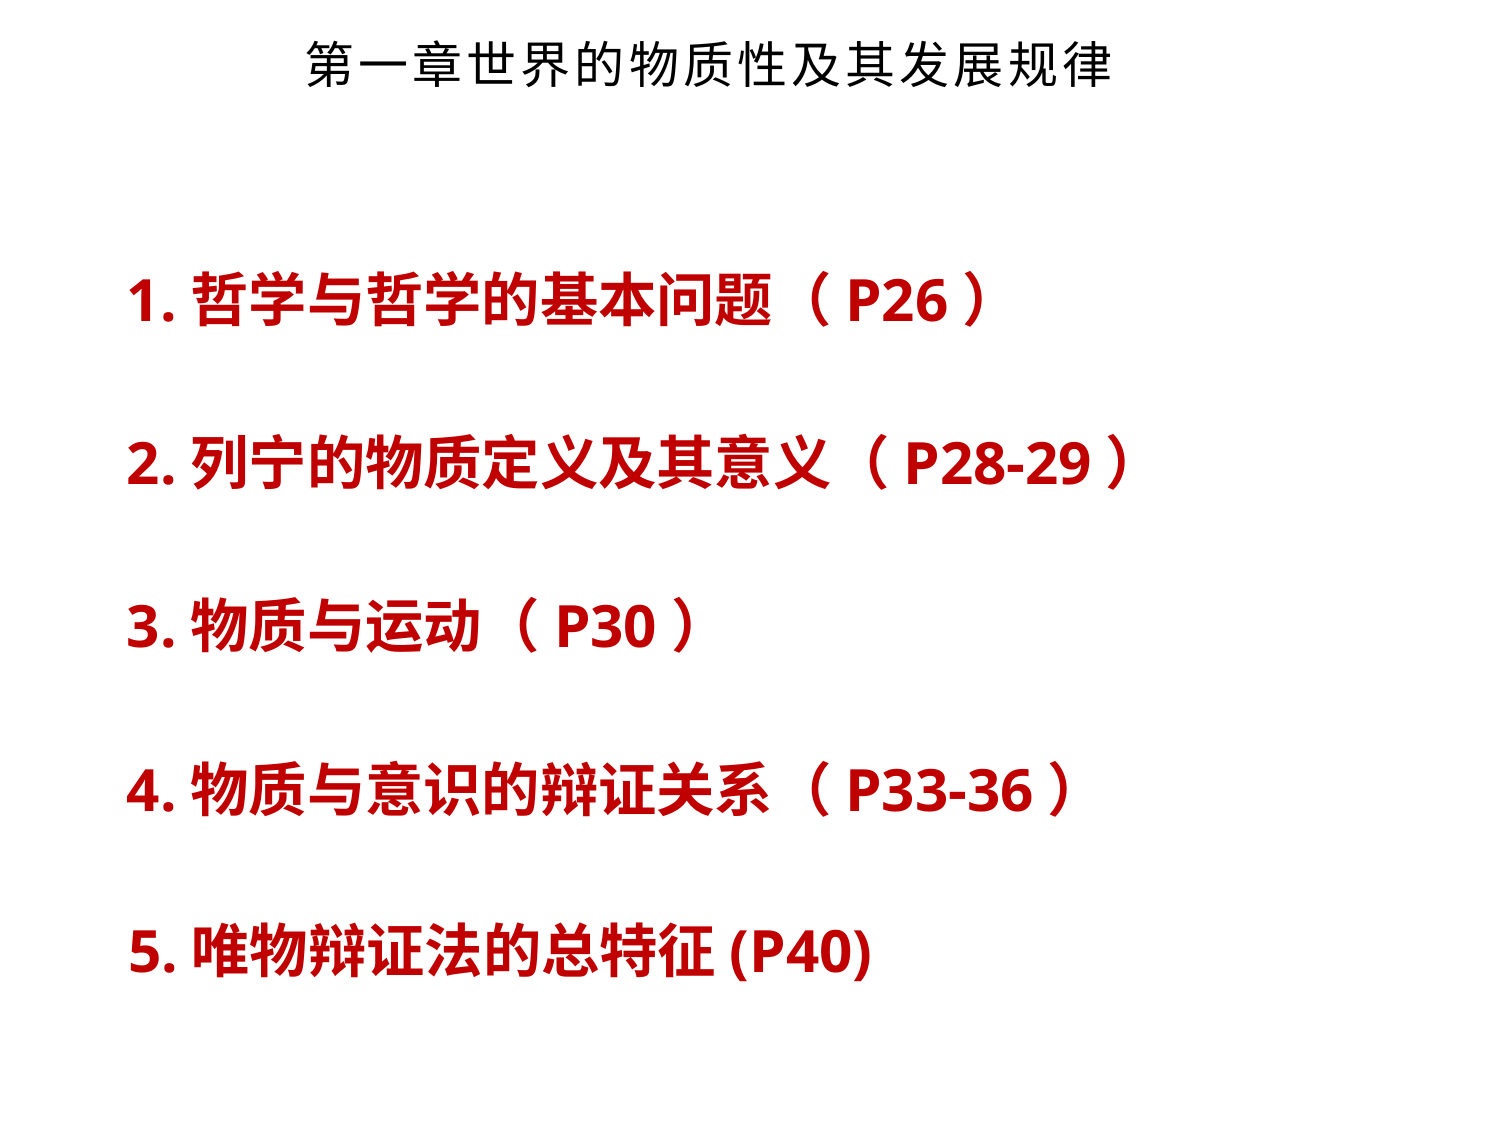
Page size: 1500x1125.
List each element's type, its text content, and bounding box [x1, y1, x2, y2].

text_box 1.哲学与哲学的基本问题（P26） 2.列宁的物质定义及其意义（P28-29） 3.物质与运动（P30） 4.物质与意识的辩证关系（P33-36） [112, 255, 1342, 831]
text_box 5.唯物辩证法的总特征(P40) [113, 906, 925, 992]
text_box 第一章世界的物质性及其发展规律 [289, 26, 1317, 102]
